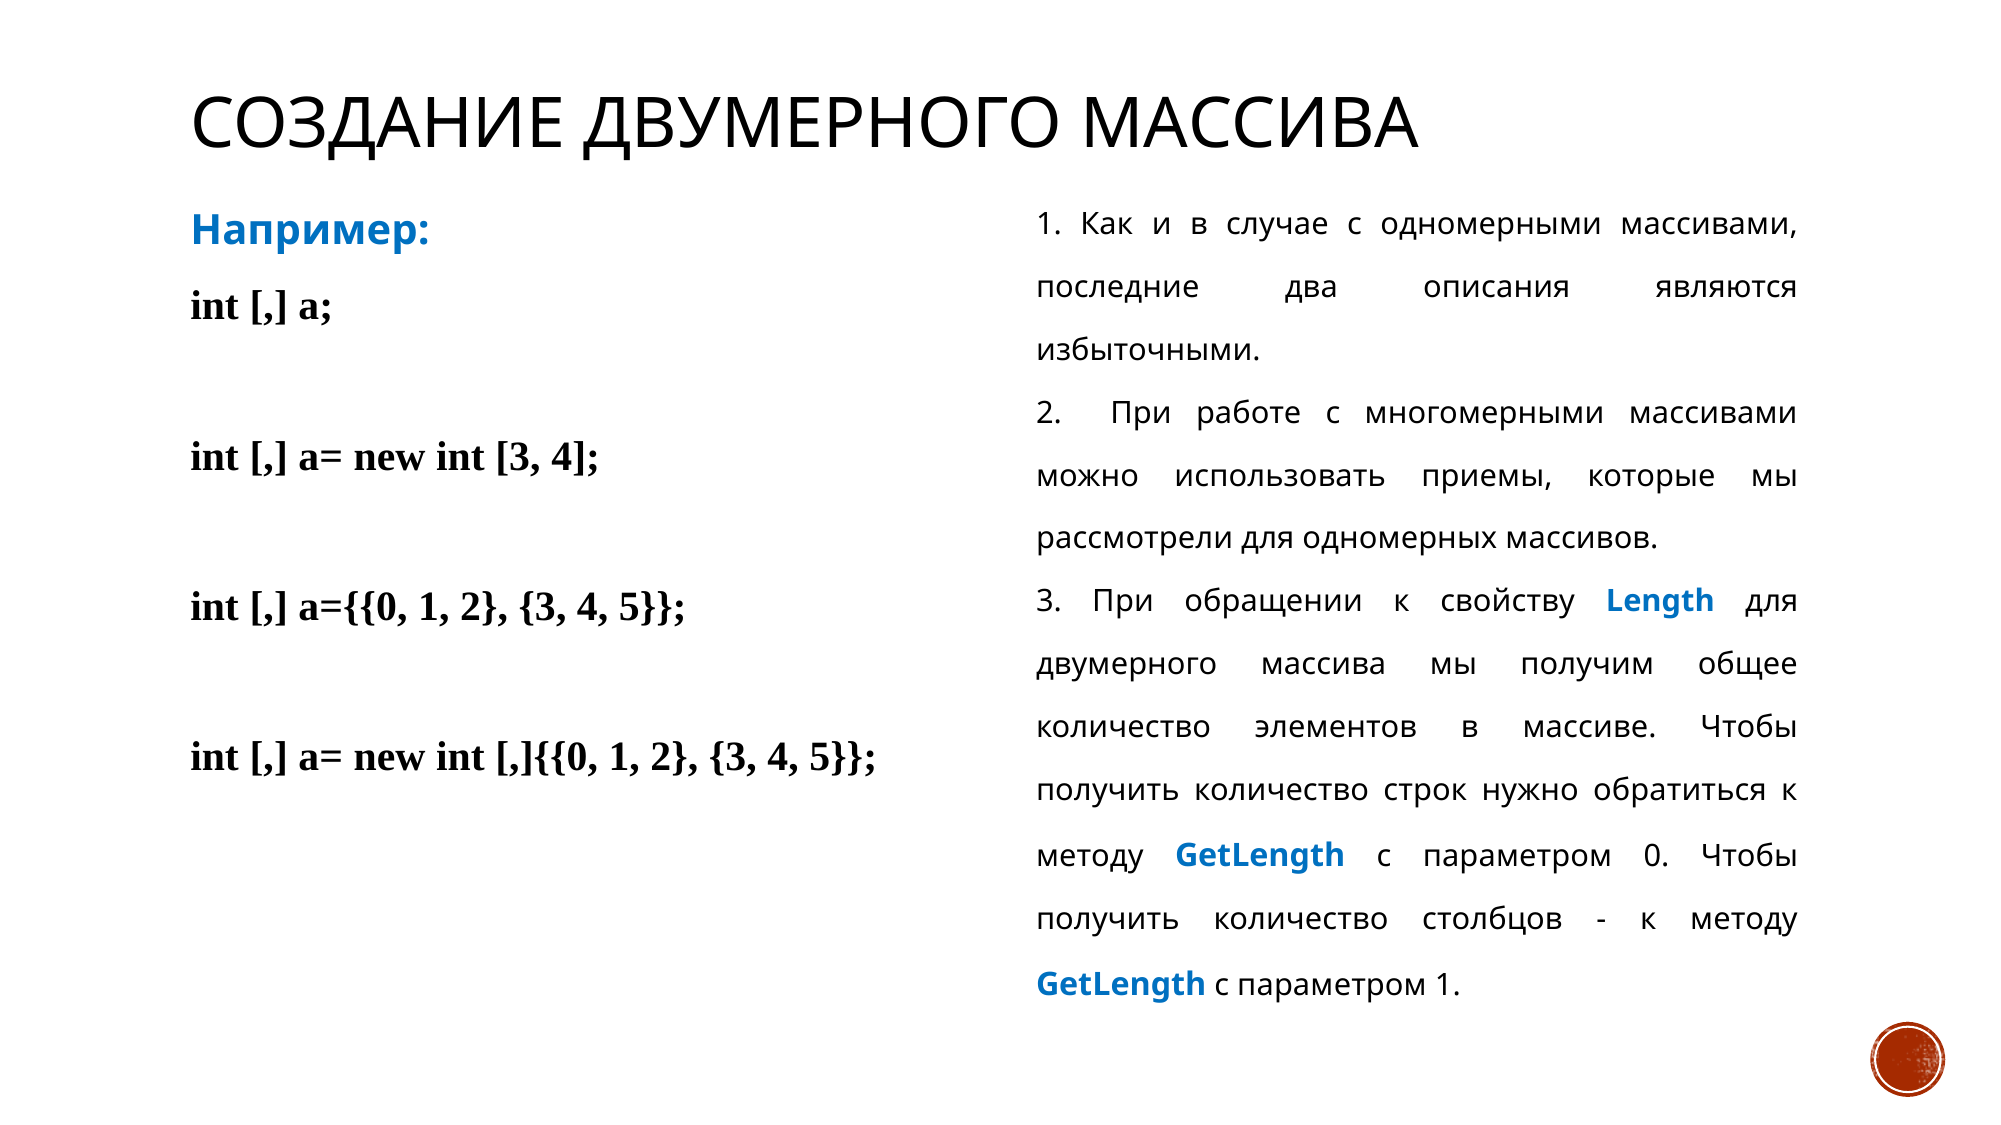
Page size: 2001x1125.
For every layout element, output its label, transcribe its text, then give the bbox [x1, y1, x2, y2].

text_box 1. Как и в случае с одномерными массивами, последние два описания являются избыточными. 2. При работе с многомерными массивами можно использовать приемы, которые мы рассмотрели для одномерных массивов. 3. При обращении к свойству Length для двумерного массива мы получим общее количество элементов в массиве. Чтобы получить количество строк нужно обратиться к методу GetLength с параметром 0. Чтобы получить количество столбцов - к методу GetLength с параметром 1. [1020, 170, 1814, 1013]
title Создание Двумерного Массива [175, 79, 1826, 171]
list Например: int [,] a; int [,] a= new int [3, 4]; int [,] a={{0, 1, 2}, {3, 4, 5}}; int [,] a= new int [,]{{0, 1, 2}, {3, 4, 5}}; [175, 170, 969, 1013]
